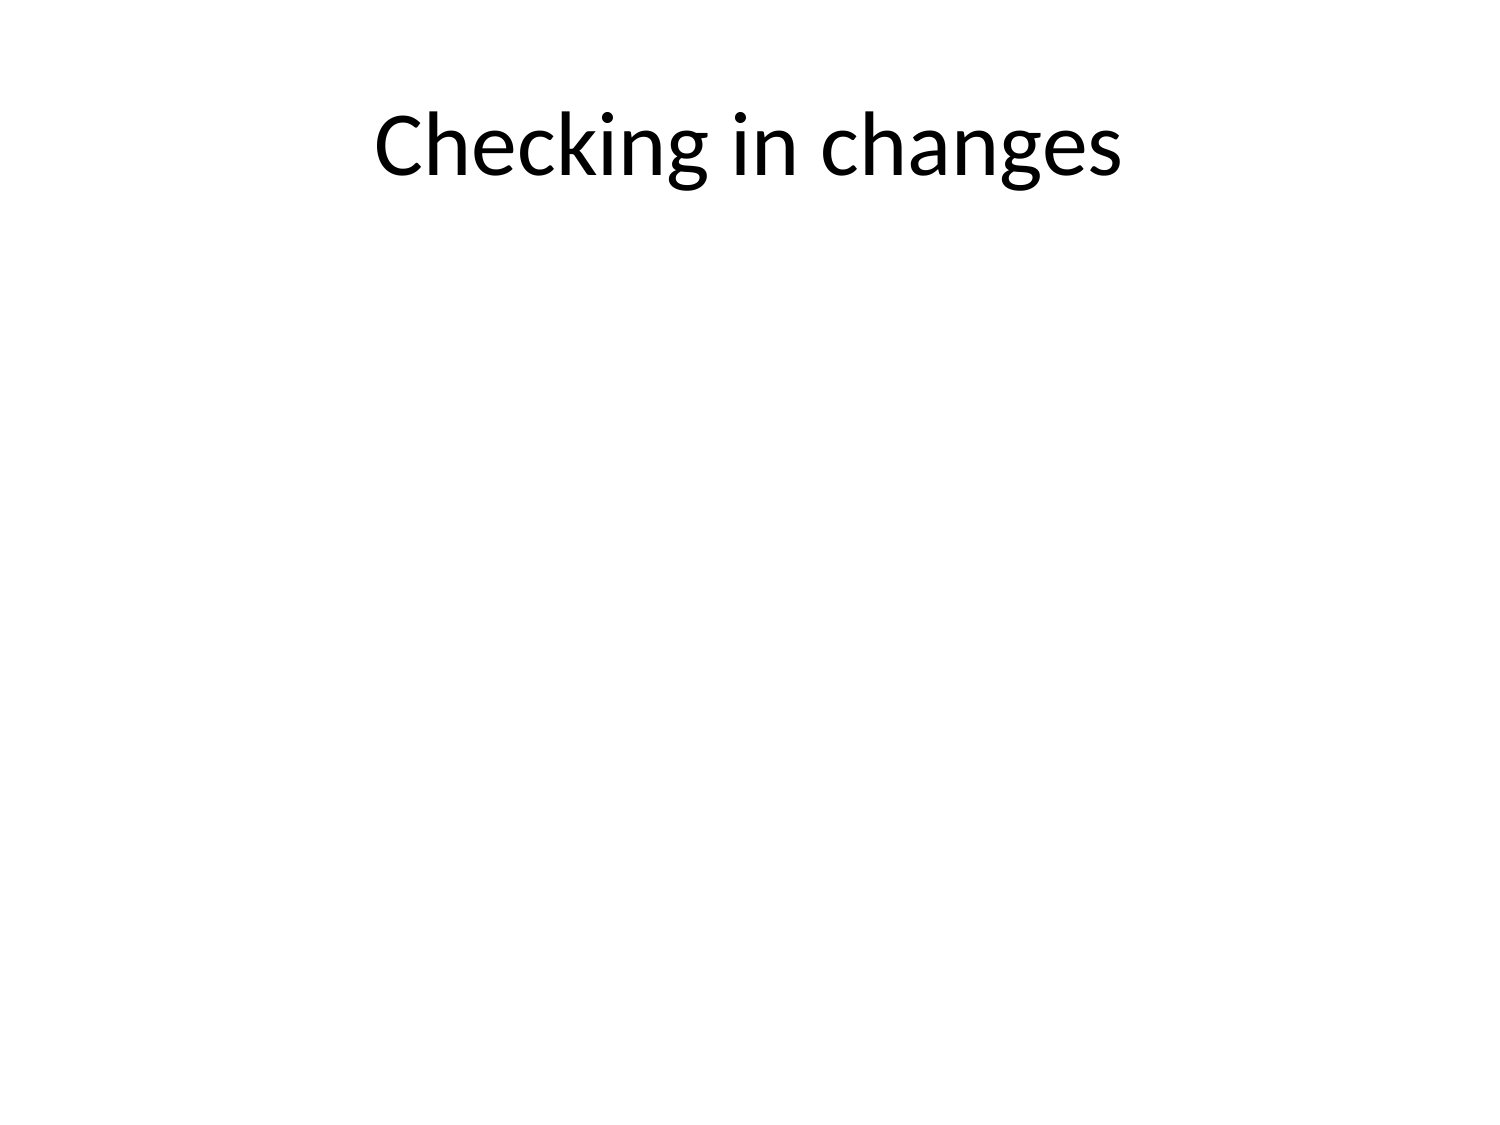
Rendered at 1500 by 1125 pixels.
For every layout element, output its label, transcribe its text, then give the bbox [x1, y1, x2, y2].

title Checking in changes [75, 45, 1425, 233]
